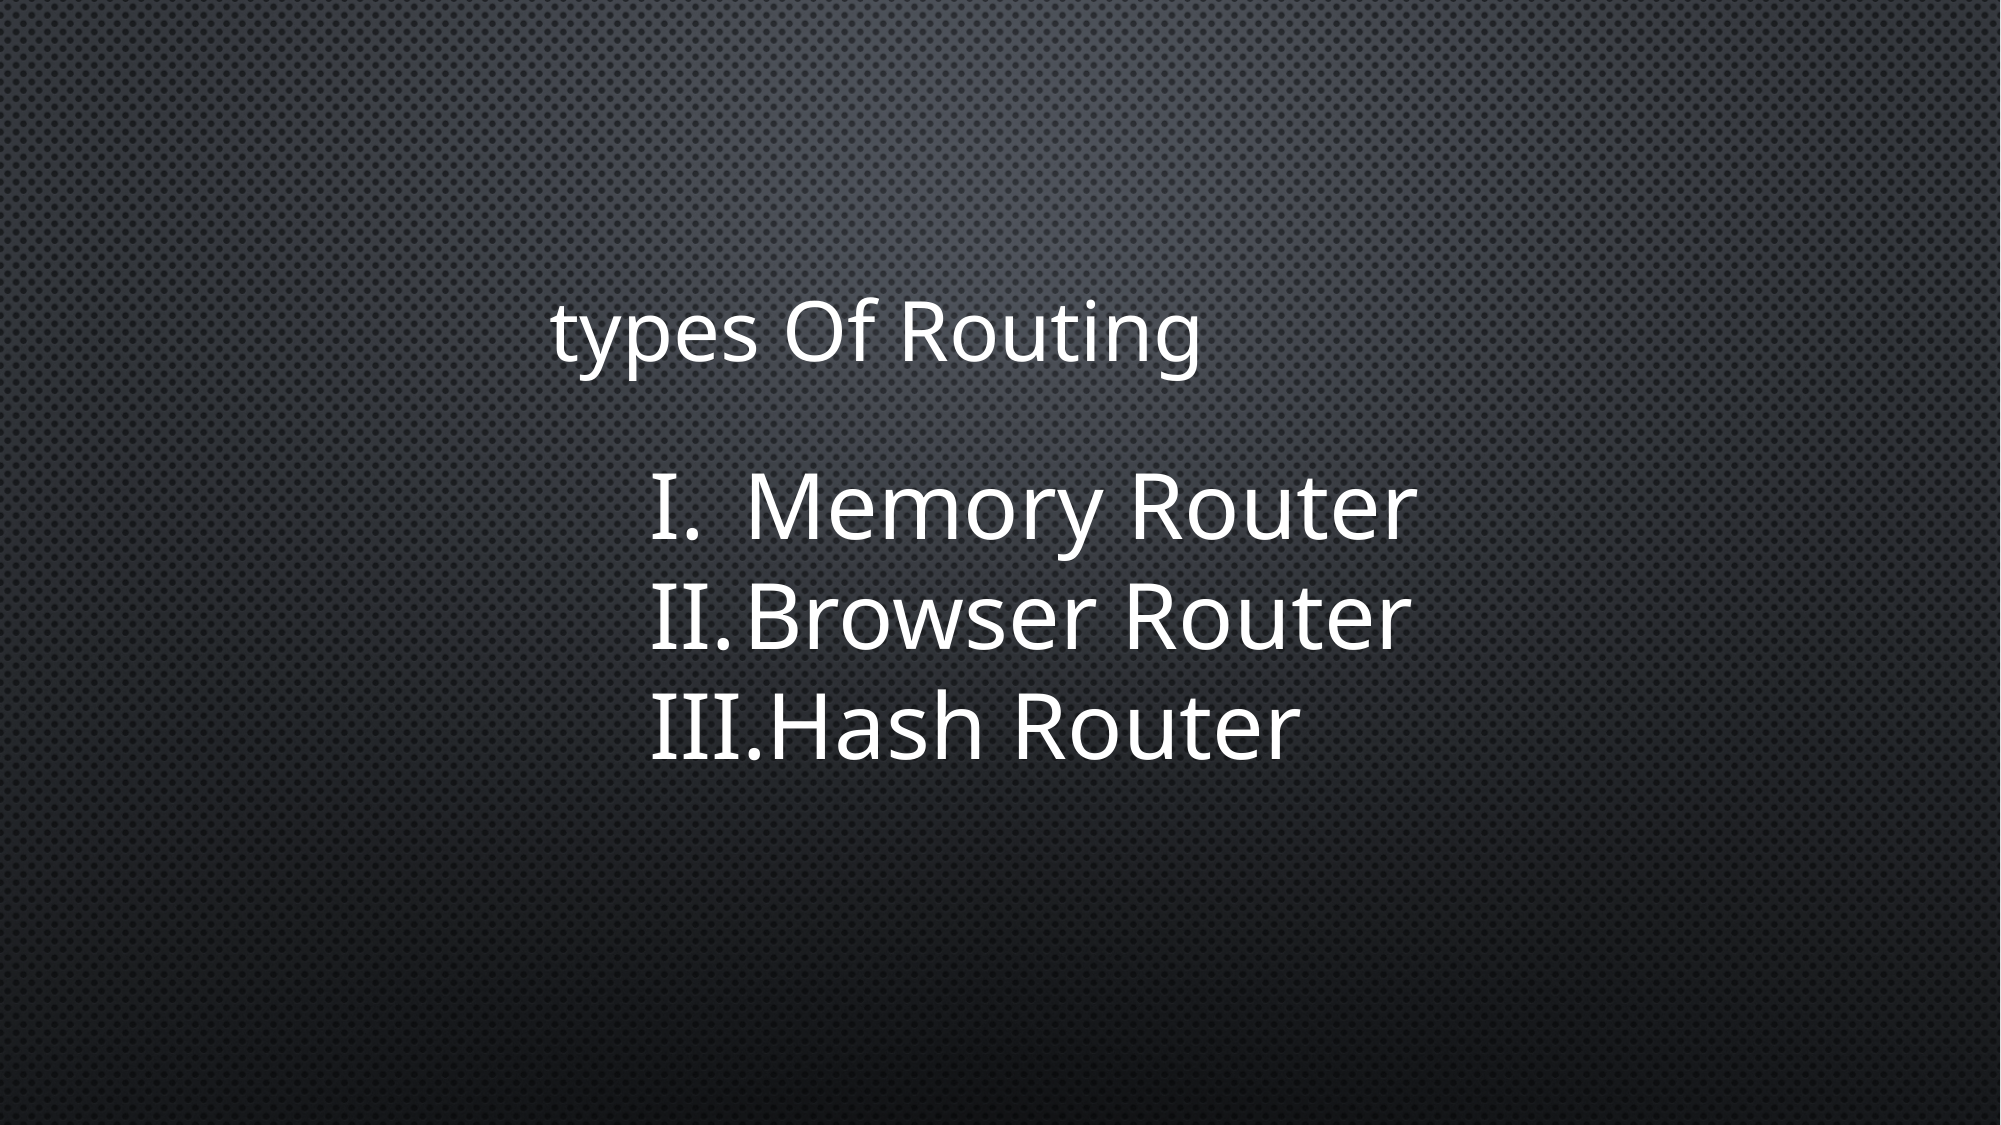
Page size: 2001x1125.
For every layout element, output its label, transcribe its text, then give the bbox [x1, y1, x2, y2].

text_box types Of Routing Memory Router Browser Router Hash Router [34, 270, 1966, 926]
